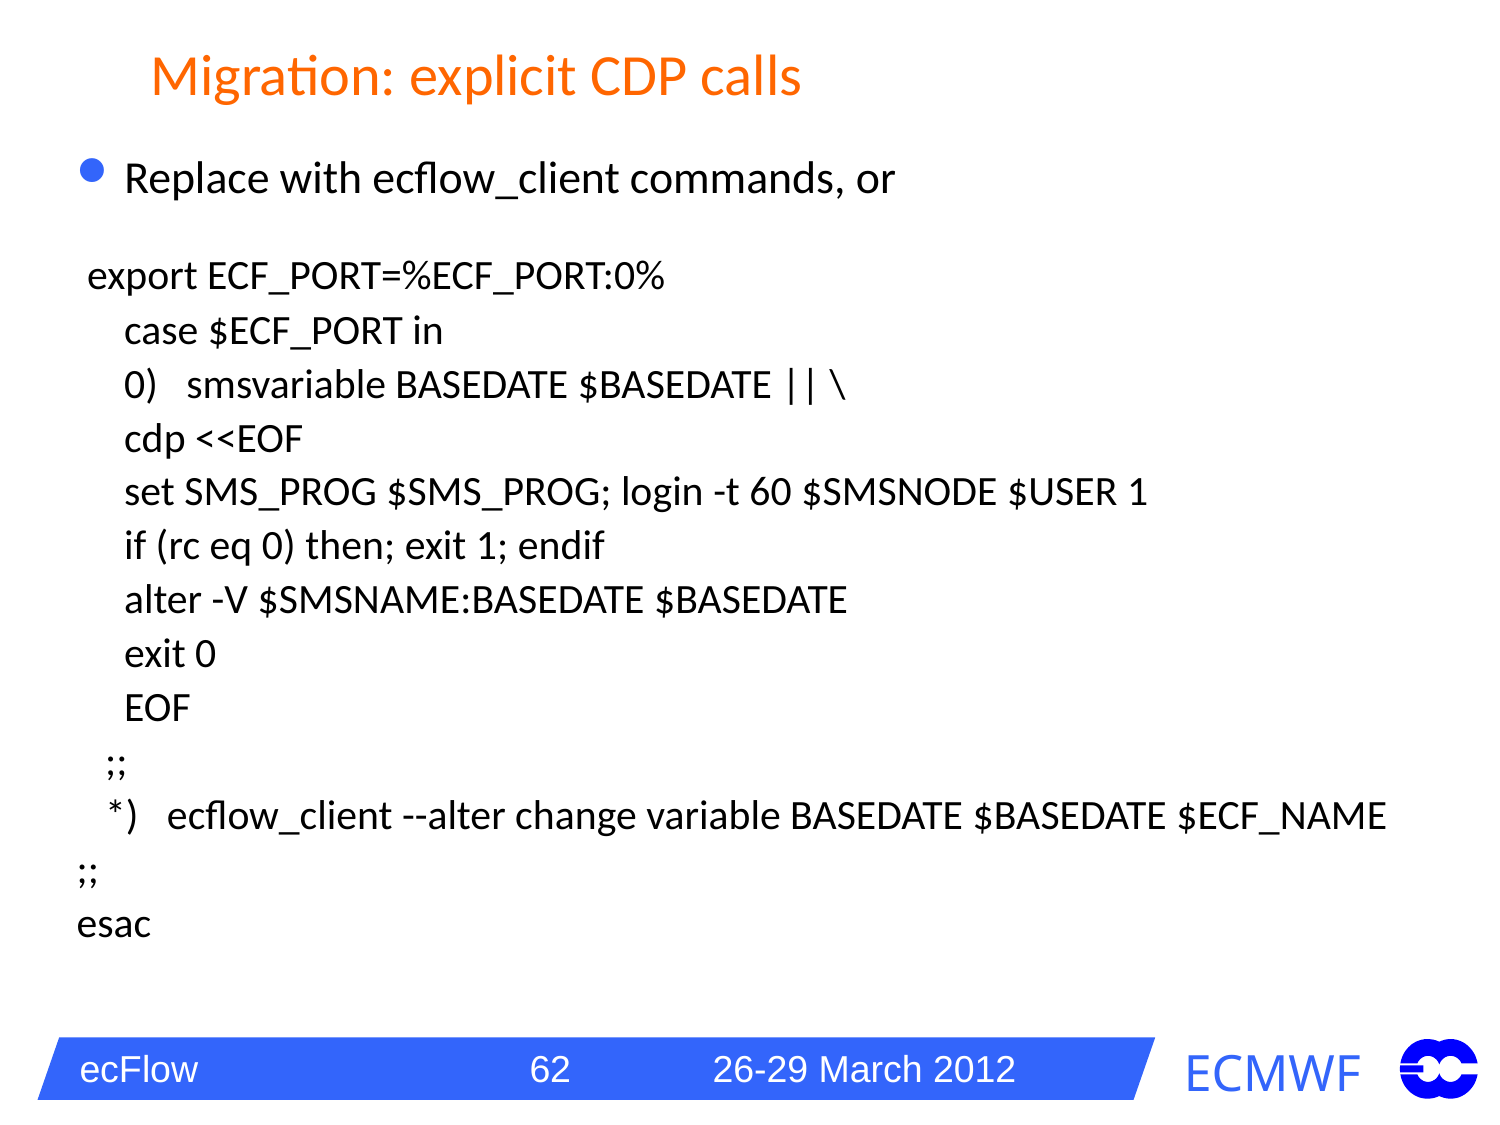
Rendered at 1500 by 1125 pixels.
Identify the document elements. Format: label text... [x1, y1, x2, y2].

list Replace with ecflow_client commands, or export ECF_PORT=%ECF_PORT:0% case $ECF_PORT in 0) smsvariable BASEDATE $BASEDATE || \ cdp <<EOF set SMS_PROG $SMS_PROG; login -t 60 $SMSNODE $USER 1 if (rc eq 0) then; exit 1; endif alter -V $SMSNAME:BASEDATE $BASEDATE exit 0 EOF ;; *) ecflow_client --alter change variable BASEDATE $BASEDATE $ECF_NAME ;; esac [76, 148, 1427, 1034]
title Migration: explicit CDP calls [135, 14, 1411, 138]
